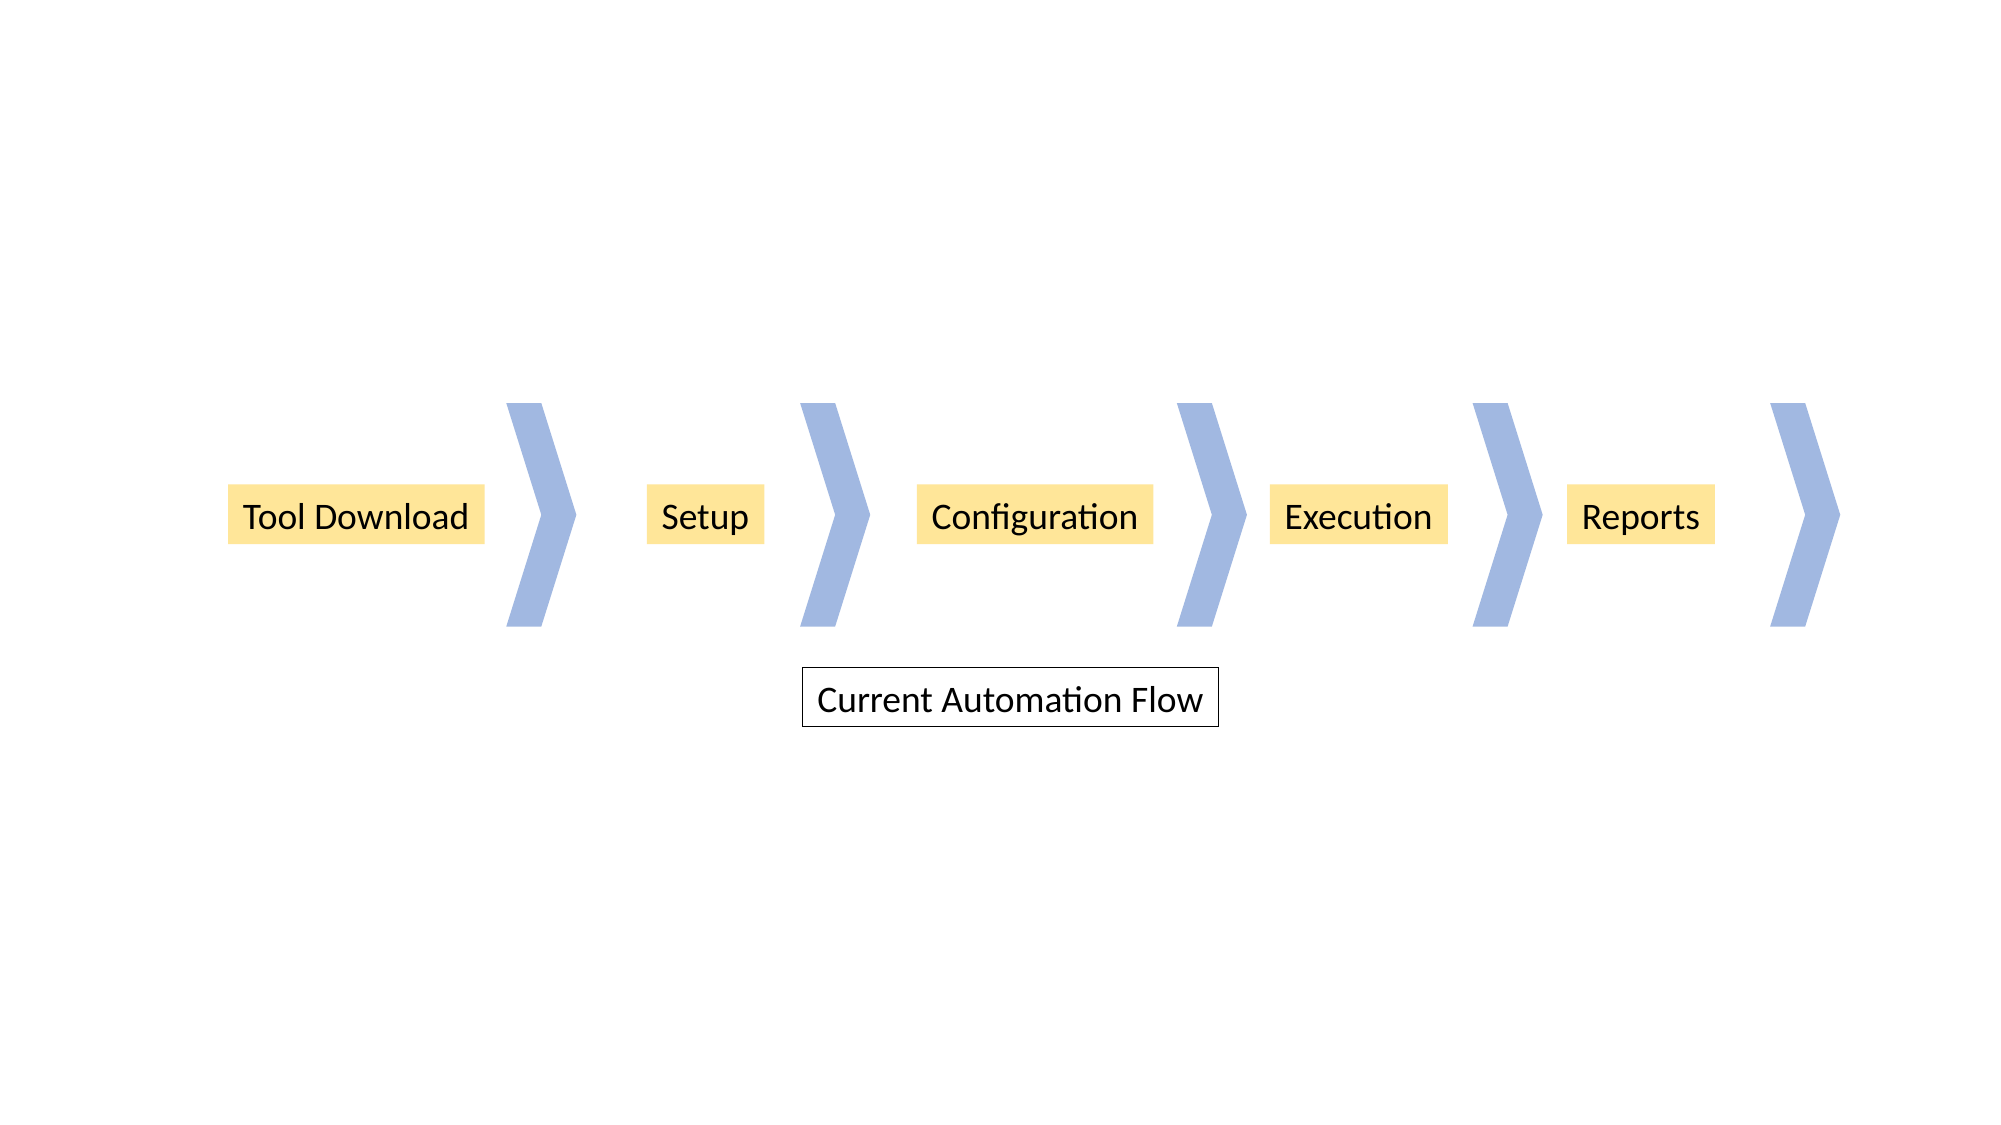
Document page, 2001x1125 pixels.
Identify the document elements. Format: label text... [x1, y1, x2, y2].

text_box Current Automation Flow [802, 667, 1219, 727]
text_box Configuration [916, 484, 1154, 545]
text_box Reports [1567, 484, 1715, 545]
text_box [800, 403, 871, 627]
text_box [506, 403, 577, 627]
text_box Tool Download [228, 484, 485, 545]
text_box Execution [1269, 484, 1448, 545]
text_box [1770, 403, 1841, 627]
text_box Setup [646, 484, 765, 545]
text_box [1472, 403, 1543, 627]
text_box [1176, 403, 1247, 627]
